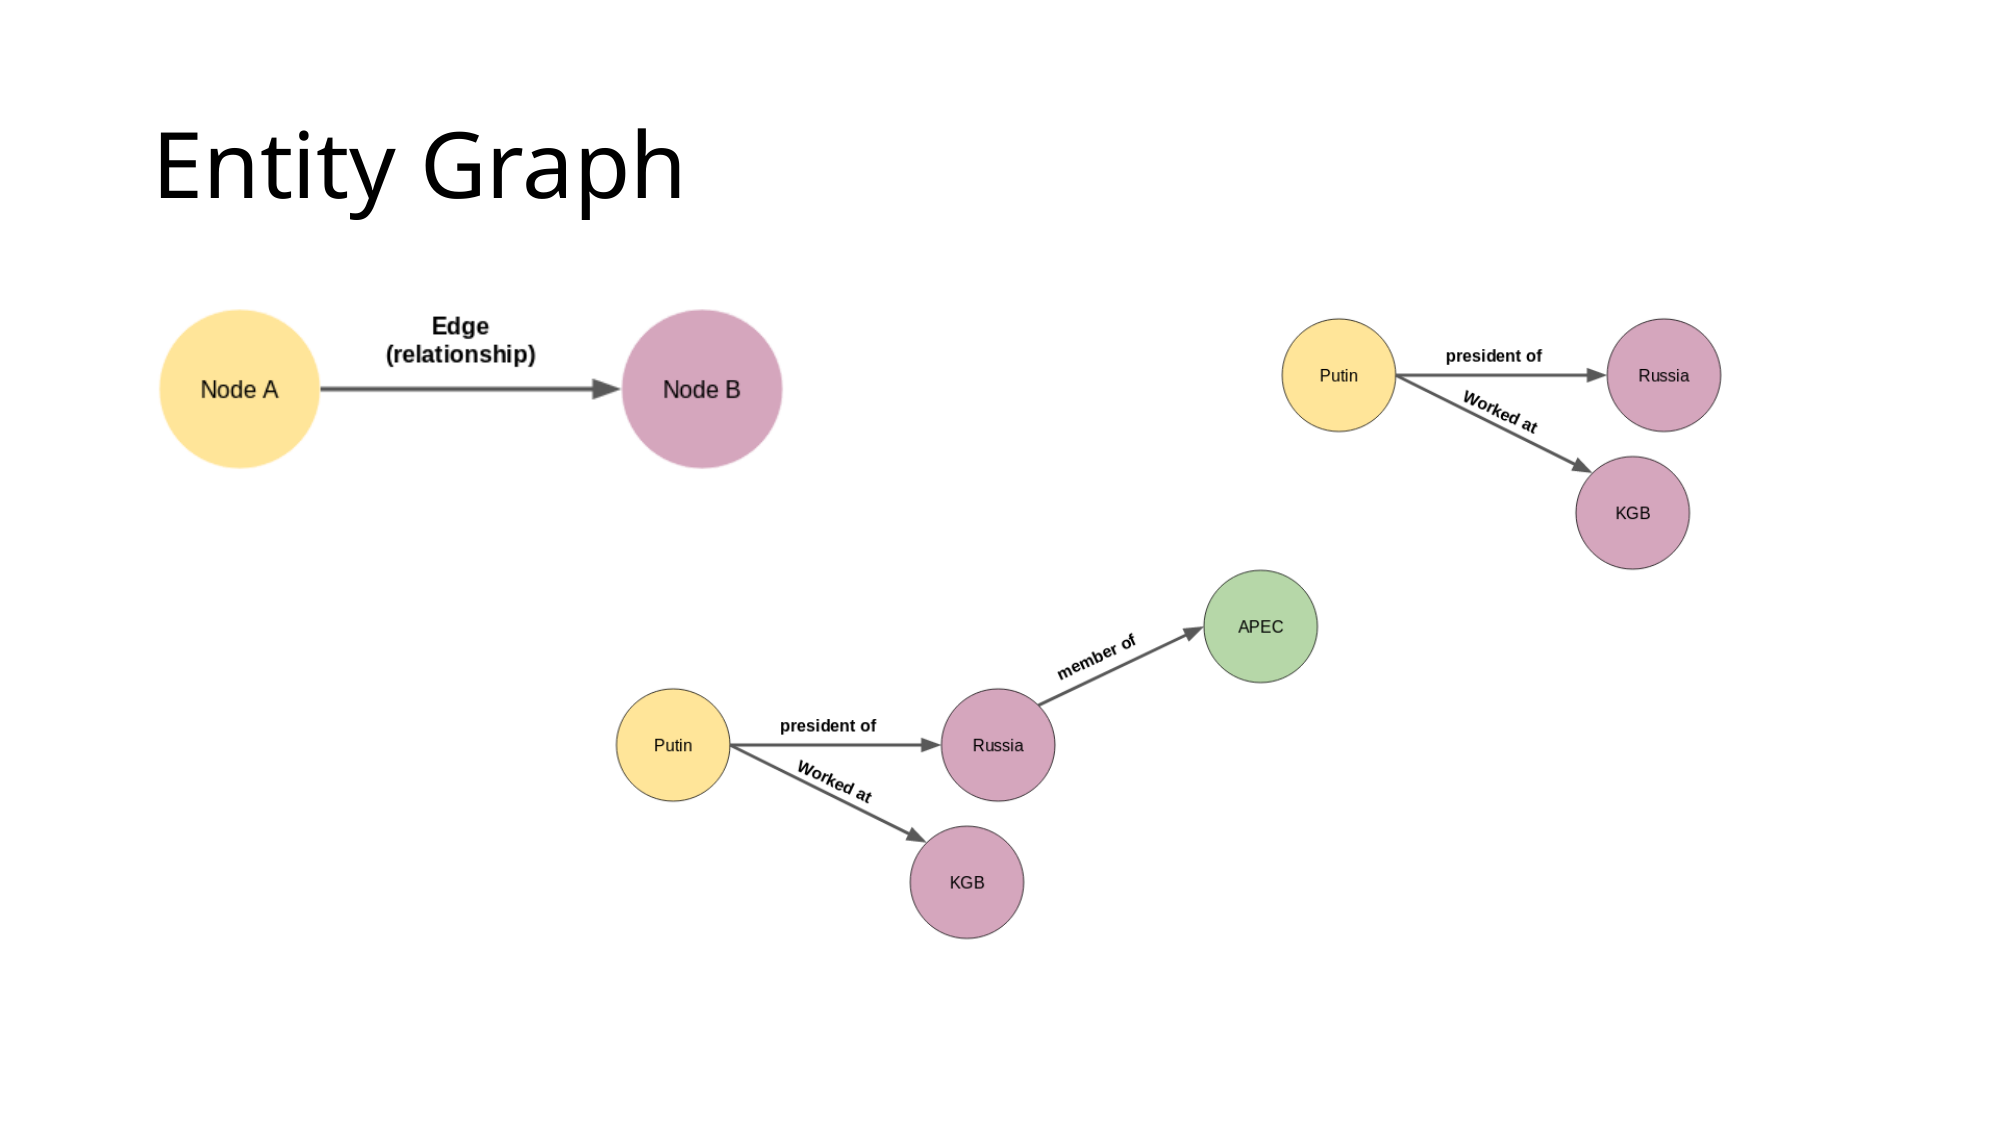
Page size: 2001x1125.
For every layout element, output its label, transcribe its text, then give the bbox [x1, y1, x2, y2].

title Entity Graph [137, 59, 1863, 278]
picture [604, 296, 1726, 953]
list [137, 277, 801, 509]
